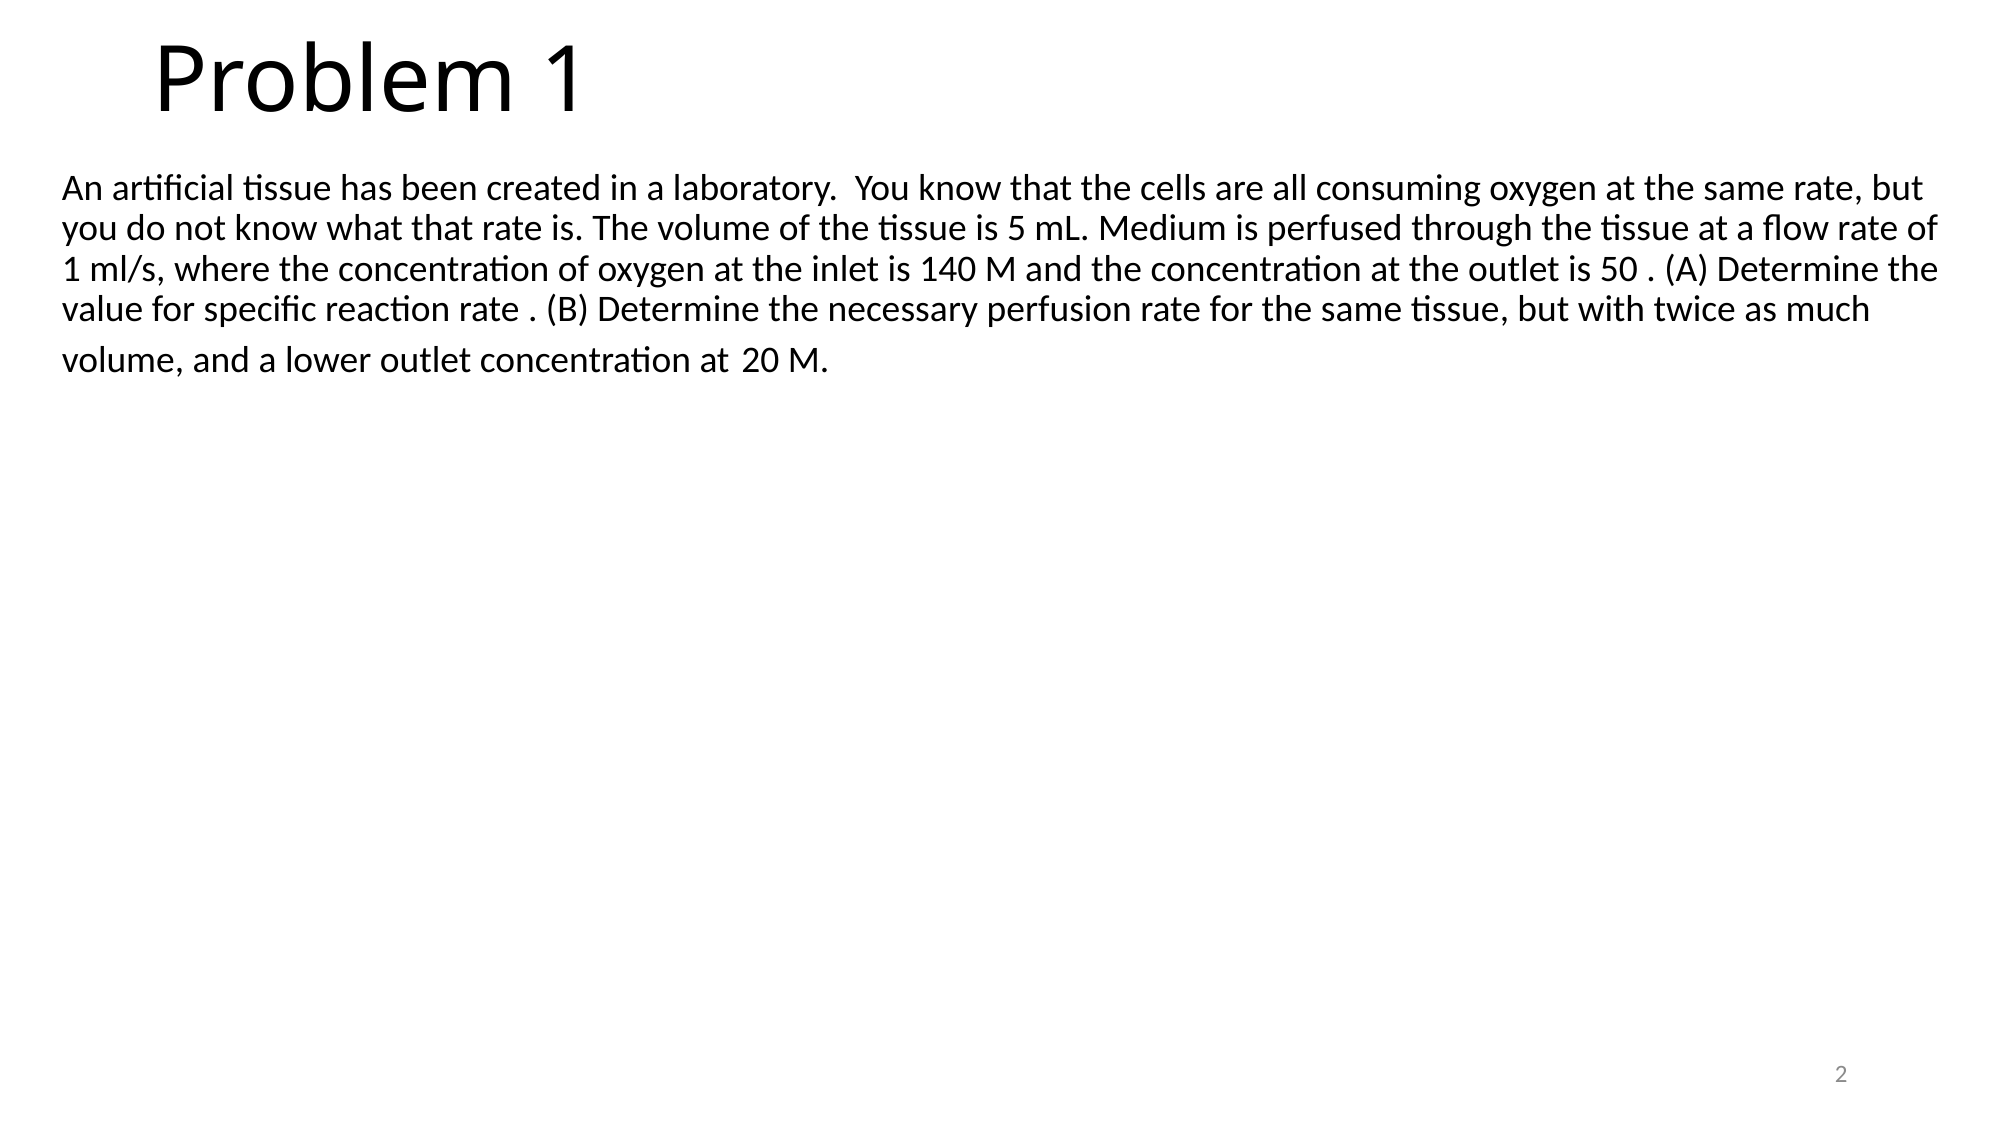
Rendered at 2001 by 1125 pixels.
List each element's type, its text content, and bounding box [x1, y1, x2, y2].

title Problem 1 [137, 3, 1863, 161]
slide_number 2 [1412, 1042, 1863, 1103]
